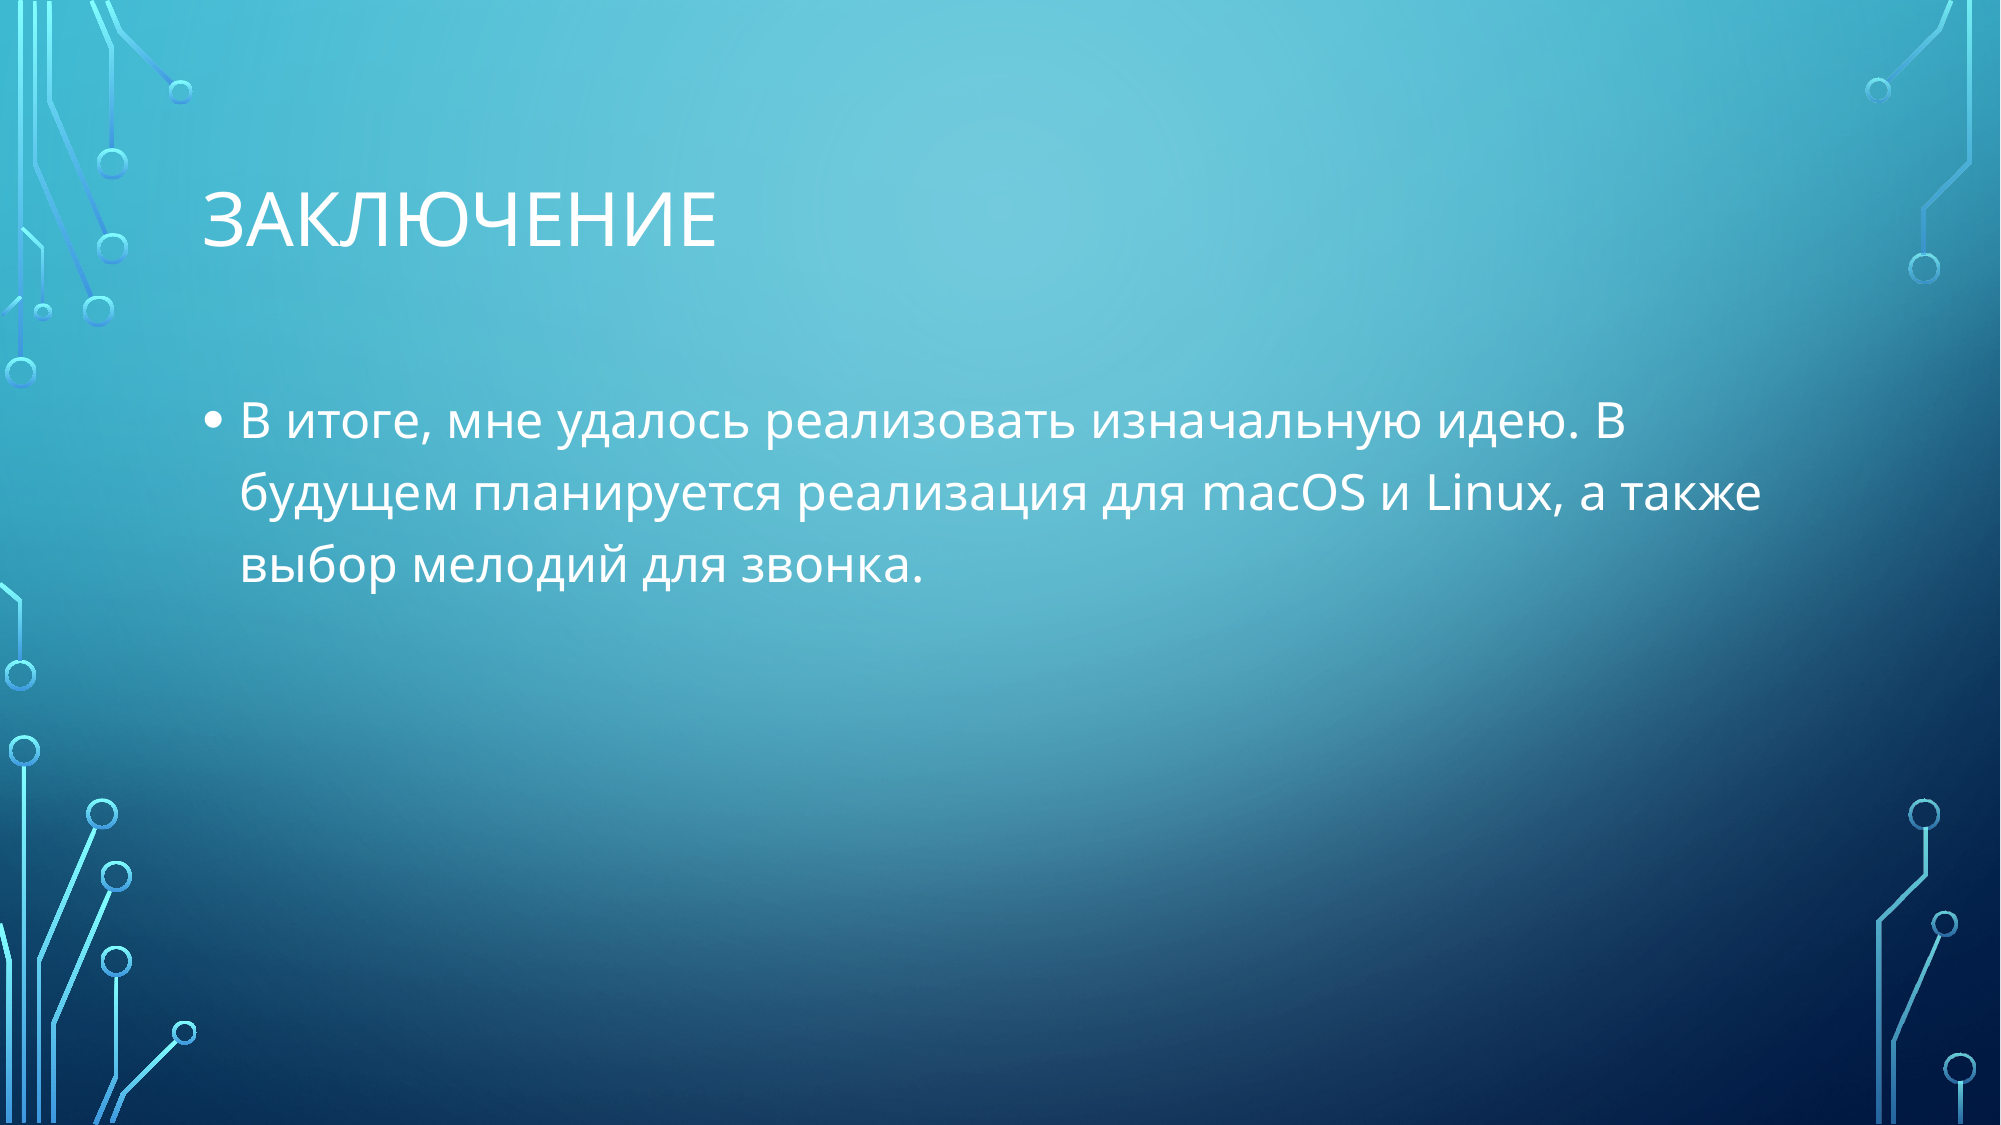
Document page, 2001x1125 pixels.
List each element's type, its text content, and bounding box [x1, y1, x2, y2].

title Заключение [187, 101, 1813, 344]
list В итоге, мне удалось реализовать изначальную идею. В будущем планируется реализация для macOS и Linux, а также выбор мелодий для звонка. [187, 369, 1813, 950]
